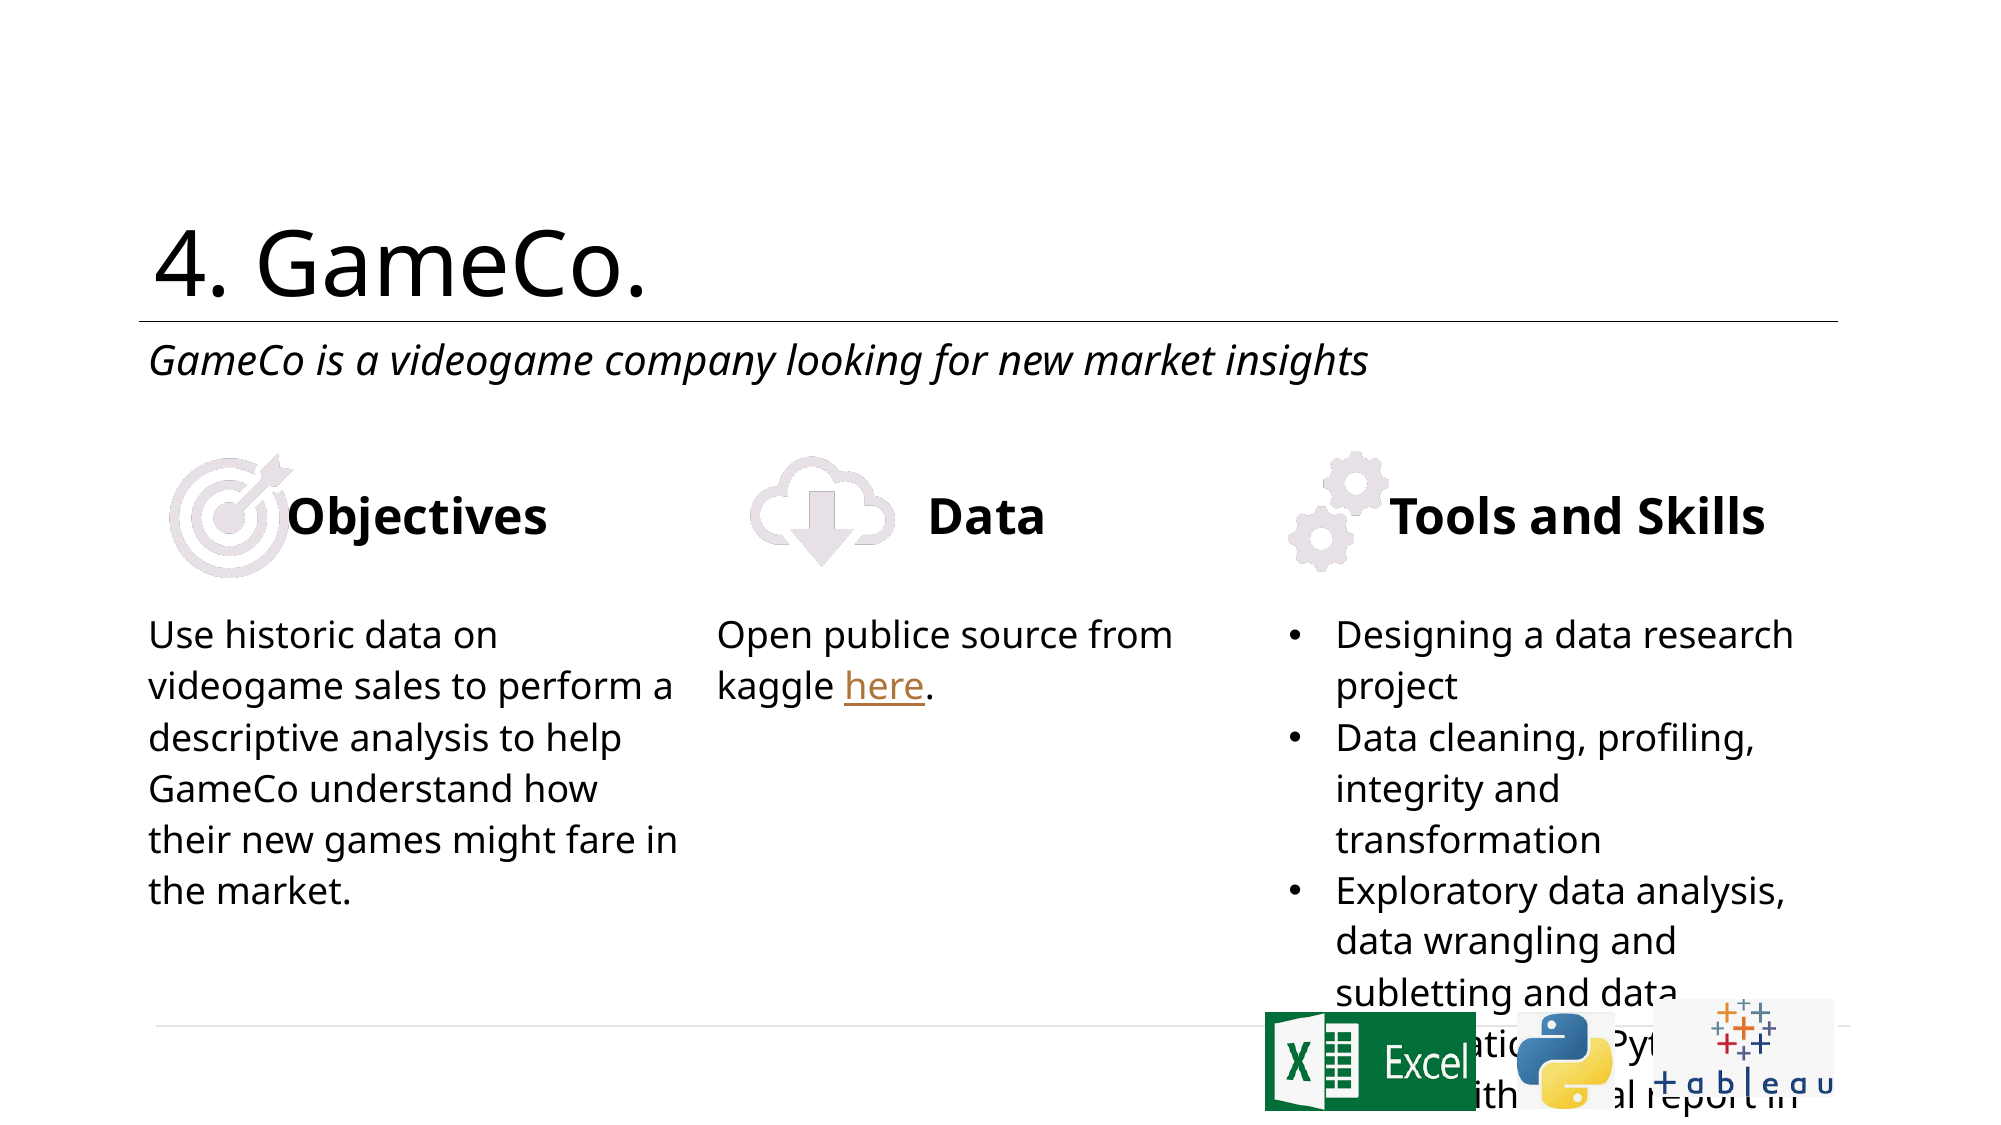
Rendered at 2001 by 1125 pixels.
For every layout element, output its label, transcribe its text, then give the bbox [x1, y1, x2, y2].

picture [156, 440, 307, 591]
table_cell Open publice source from kaggle here. [702, 601, 1274, 1125]
table_header Objectives [133, 430, 702, 601]
text_box GameCo is a videogame company looking for new market insights [133, 326, 1695, 391]
table_cell Designing a data research project Data cleaning, profiling, integrity and transformation Exploratory data analysis, data wrangling and subletting and data visualization in Python Excel with a final report in Tableau. [1274, 601, 1844, 1125]
table_header Data [702, 430, 1274, 601]
picture [1517, 1012, 1615, 1109]
picture [1265, 438, 1412, 584]
picture [1652, 999, 1838, 1097]
table_cell Use historic data on videogame sales to perform a descriptive analysis to help GameCo understand how their new games might fare in the market. [133, 601, 702, 1125]
title 4. GameCo. [139, 143, 1850, 322]
picture [1265, 1012, 1476, 1111]
table_header Tools and Skills [1274, 430, 1844, 601]
picture [747, 436, 898, 587]
